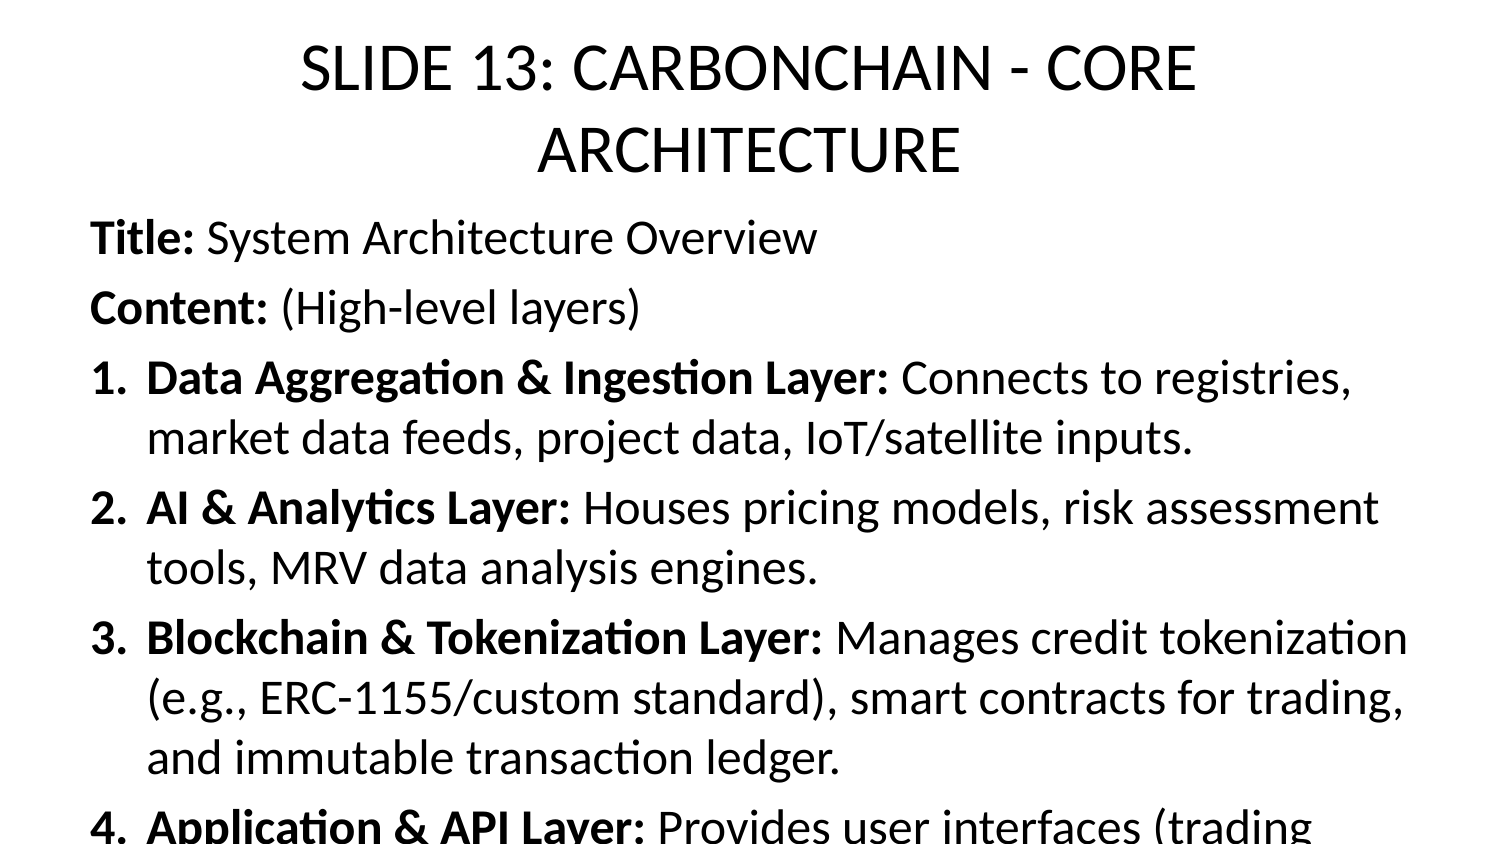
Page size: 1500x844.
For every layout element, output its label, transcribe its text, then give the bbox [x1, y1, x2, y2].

list Title: System Architecture Overview Content: (High-level layers) Data Aggregation & Ingestion Layer: Connects to registries, market data feeds, project data, IoT/satellite inputs. AI & Analytics Layer: Houses pricing models, risk assessment tools, MRV data analysis engines. Blockchain & Tokenization Layer: Manages credit tokenization (e.g., ERC-1155/custom standard), smart contracts for trading, and immutable transaction ledger. Application & API Layer: Provides user interfaces (trading platform, portfolio tools) and APIs for integration. Governance & Compliance Layer: Implements market rules, KYC/AML, and automated reporting features. Visual Cue: A clean, layered architectural diagram showing these five components and key data flows between them. Speaker Notes: Our architecture is designed for scalability, security, and interoperability, addressing the core inefficiencies head-on. [75, 196, 1425, 754]
title SLIDE 13: CARBONCHAIN - CORE ARCHITECTURE [75, 33, 1425, 175]
